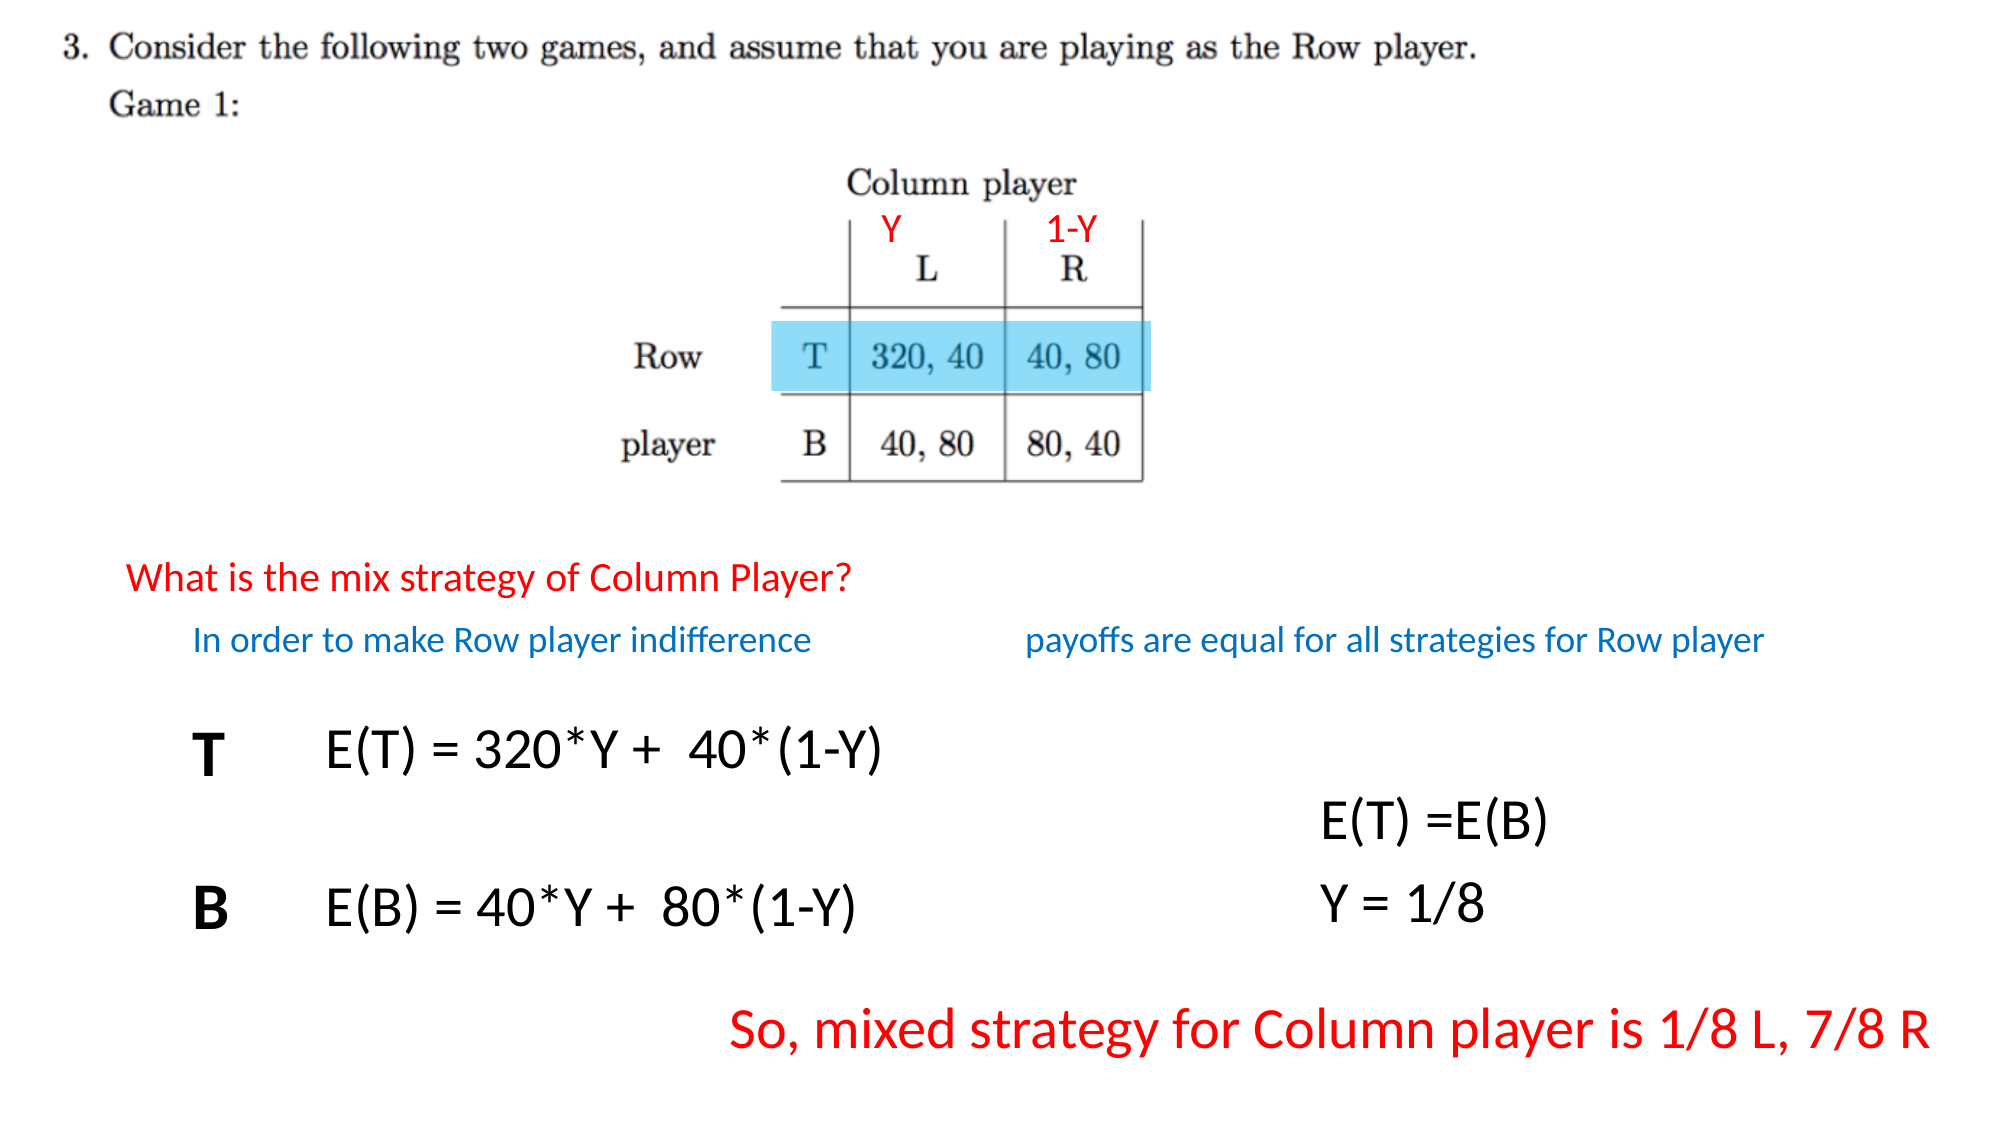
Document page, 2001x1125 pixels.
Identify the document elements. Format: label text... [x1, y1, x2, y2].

text_box Y = 1/8 [1305, 857, 2000, 942]
text_box E(T) = 320*Y + 40*(1-Y) [311, 702, 1006, 788]
text_box E(T) =E(B) [1305, 773, 2000, 857]
text_box T [177, 702, 334, 798]
text_box In order to make Row player indifference [177, 607, 1010, 668]
picture [59, 0, 1501, 492]
text_box E(B) = 40*Y + 80*(1-Y) [311, 860, 1006, 946]
text_box So, mixed strategy for Column player is 1/8 L, 7/8 R [714, 983, 2000, 1068]
text_box B [177, 855, 334, 951]
text_box What is the mix strategy of Column Player? [111, 542, 939, 608]
text_box payoffs are equal for all strategies for Row player [1010, 607, 1781, 668]
